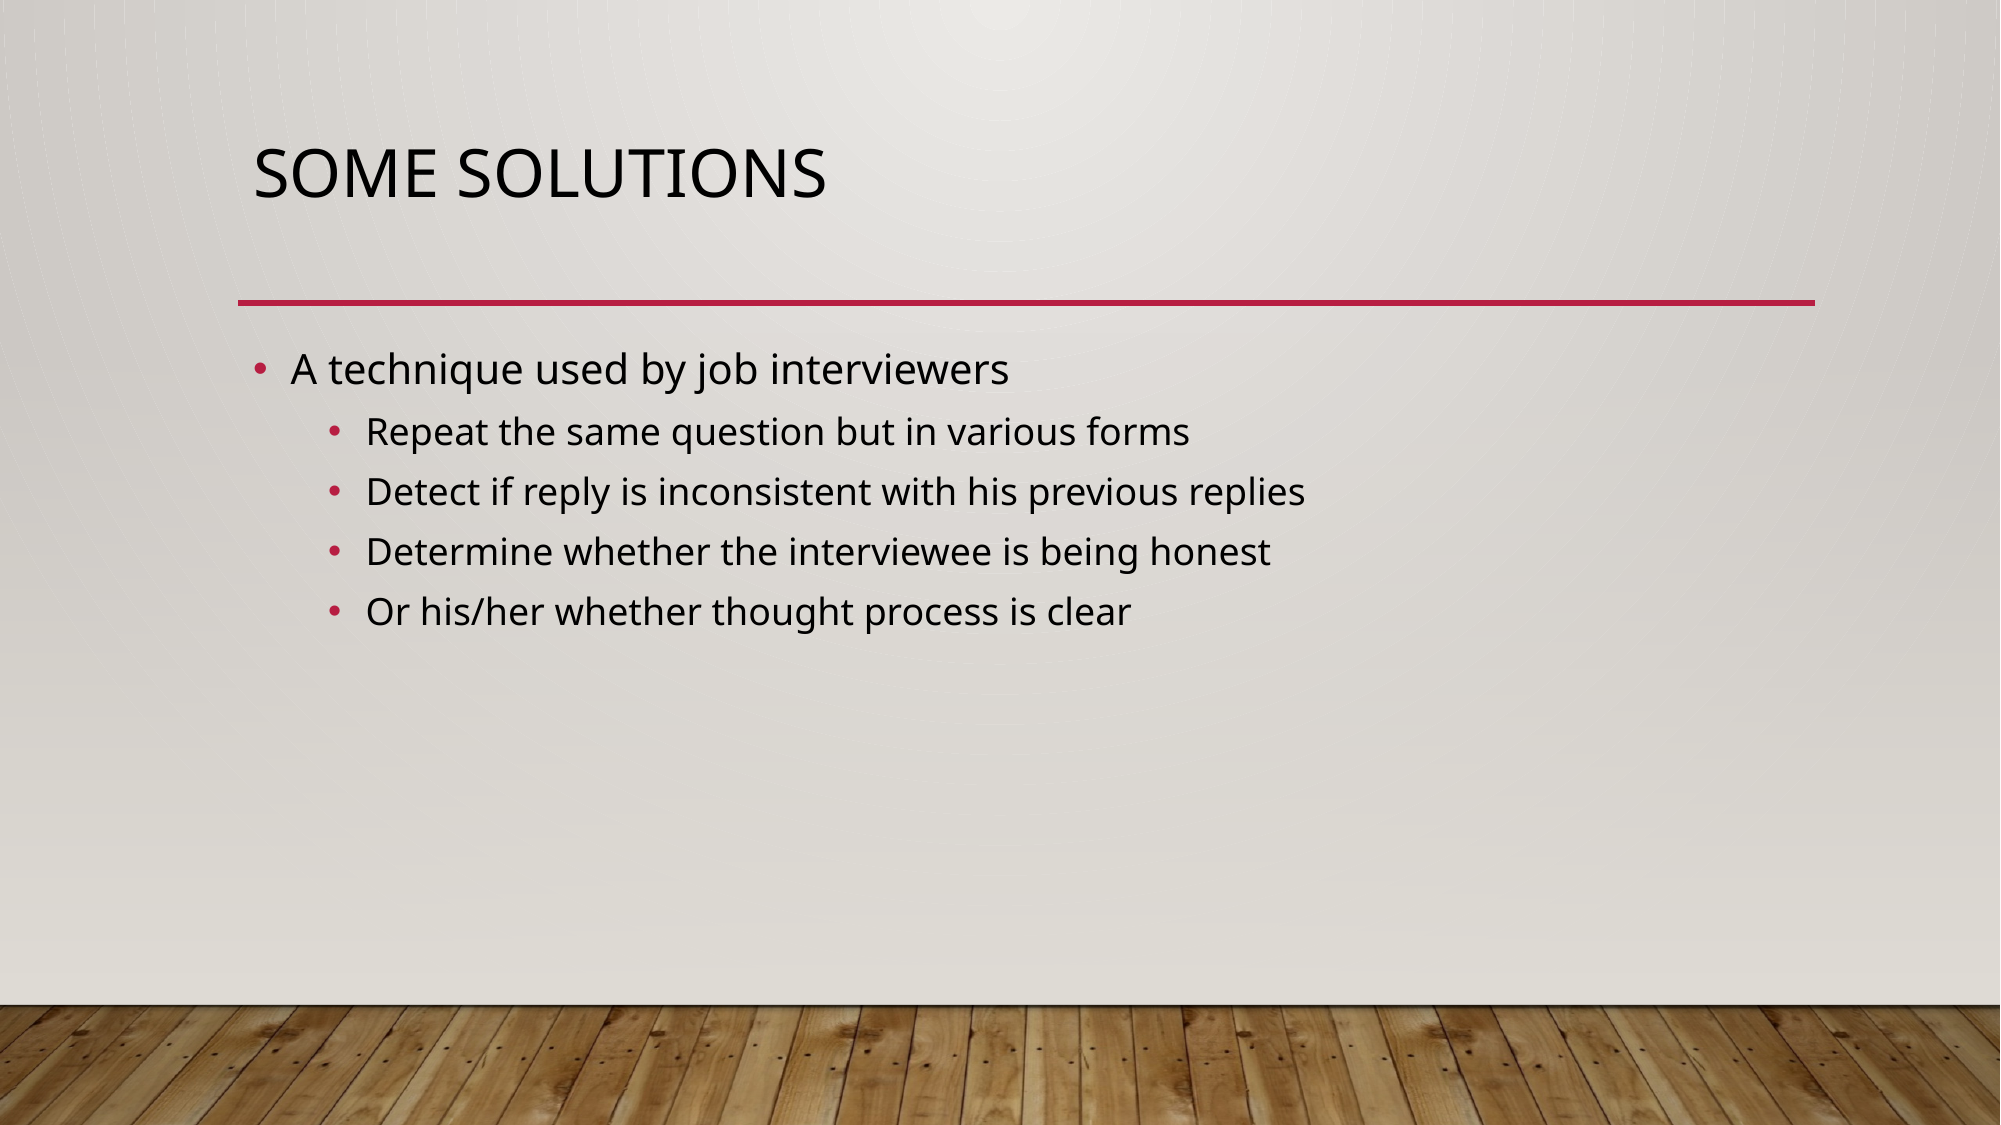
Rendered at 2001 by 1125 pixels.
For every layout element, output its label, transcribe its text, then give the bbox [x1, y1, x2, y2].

list A technique used by job interviewers Repeat the same question but in various forms Detect if reply is inconsistent with his previous replies Determine whether the interviewee is being honest Or his/her whether thought process is clear [238, 330, 1814, 897]
title Some solutions [238, 131, 1814, 305]
picture [0, 1005, 2000, 1125]
